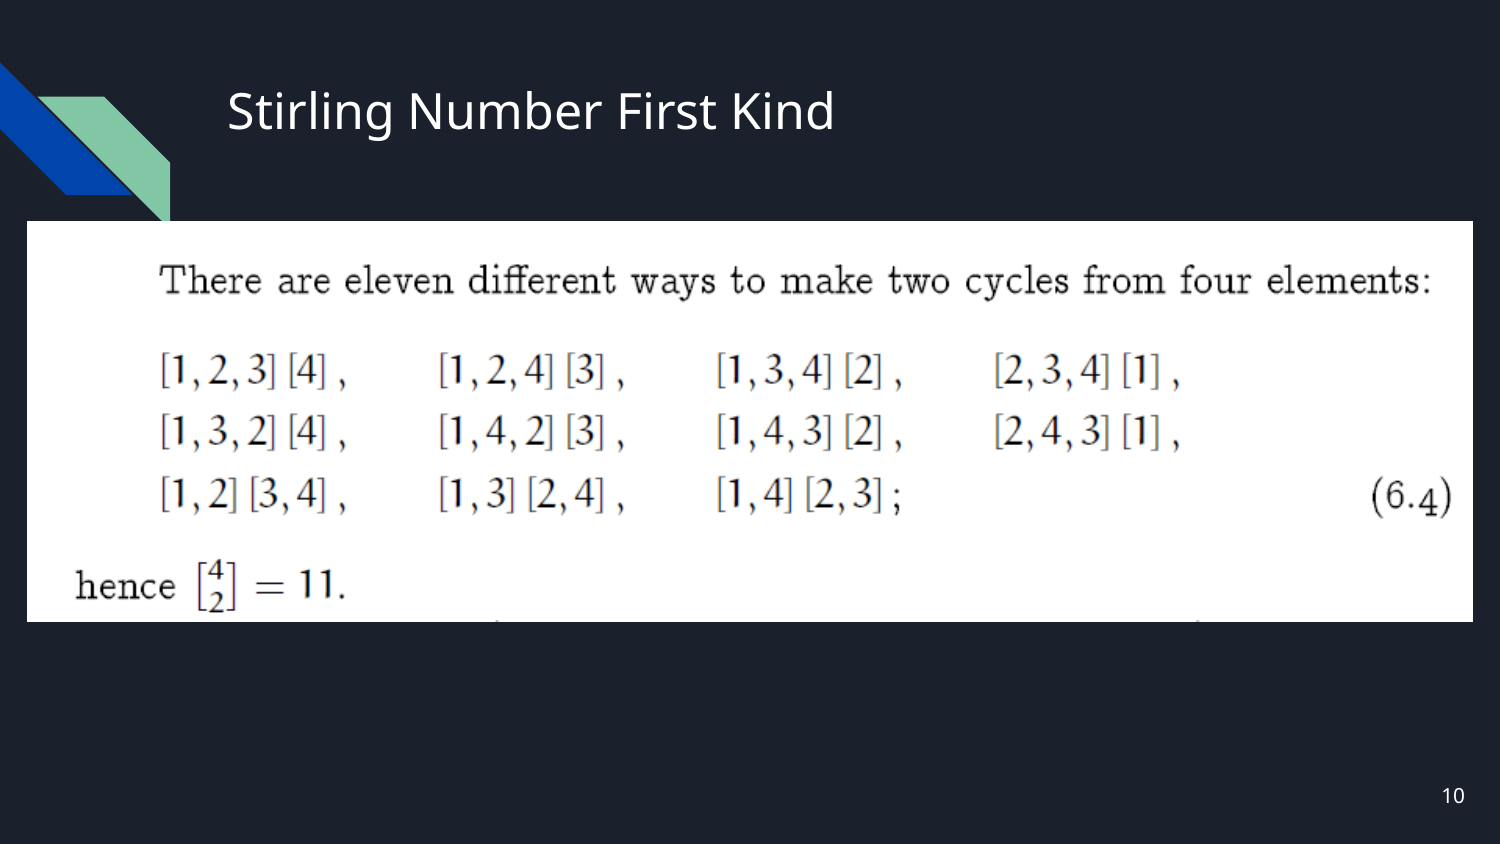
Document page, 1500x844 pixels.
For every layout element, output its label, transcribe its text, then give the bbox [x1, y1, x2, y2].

slide_number 10 [1389, 764, 1480, 830]
list [13, 257, 1368, 735]
picture [27, 221, 1473, 623]
title Stirling Number First Kind [212, 64, 1368, 215]
